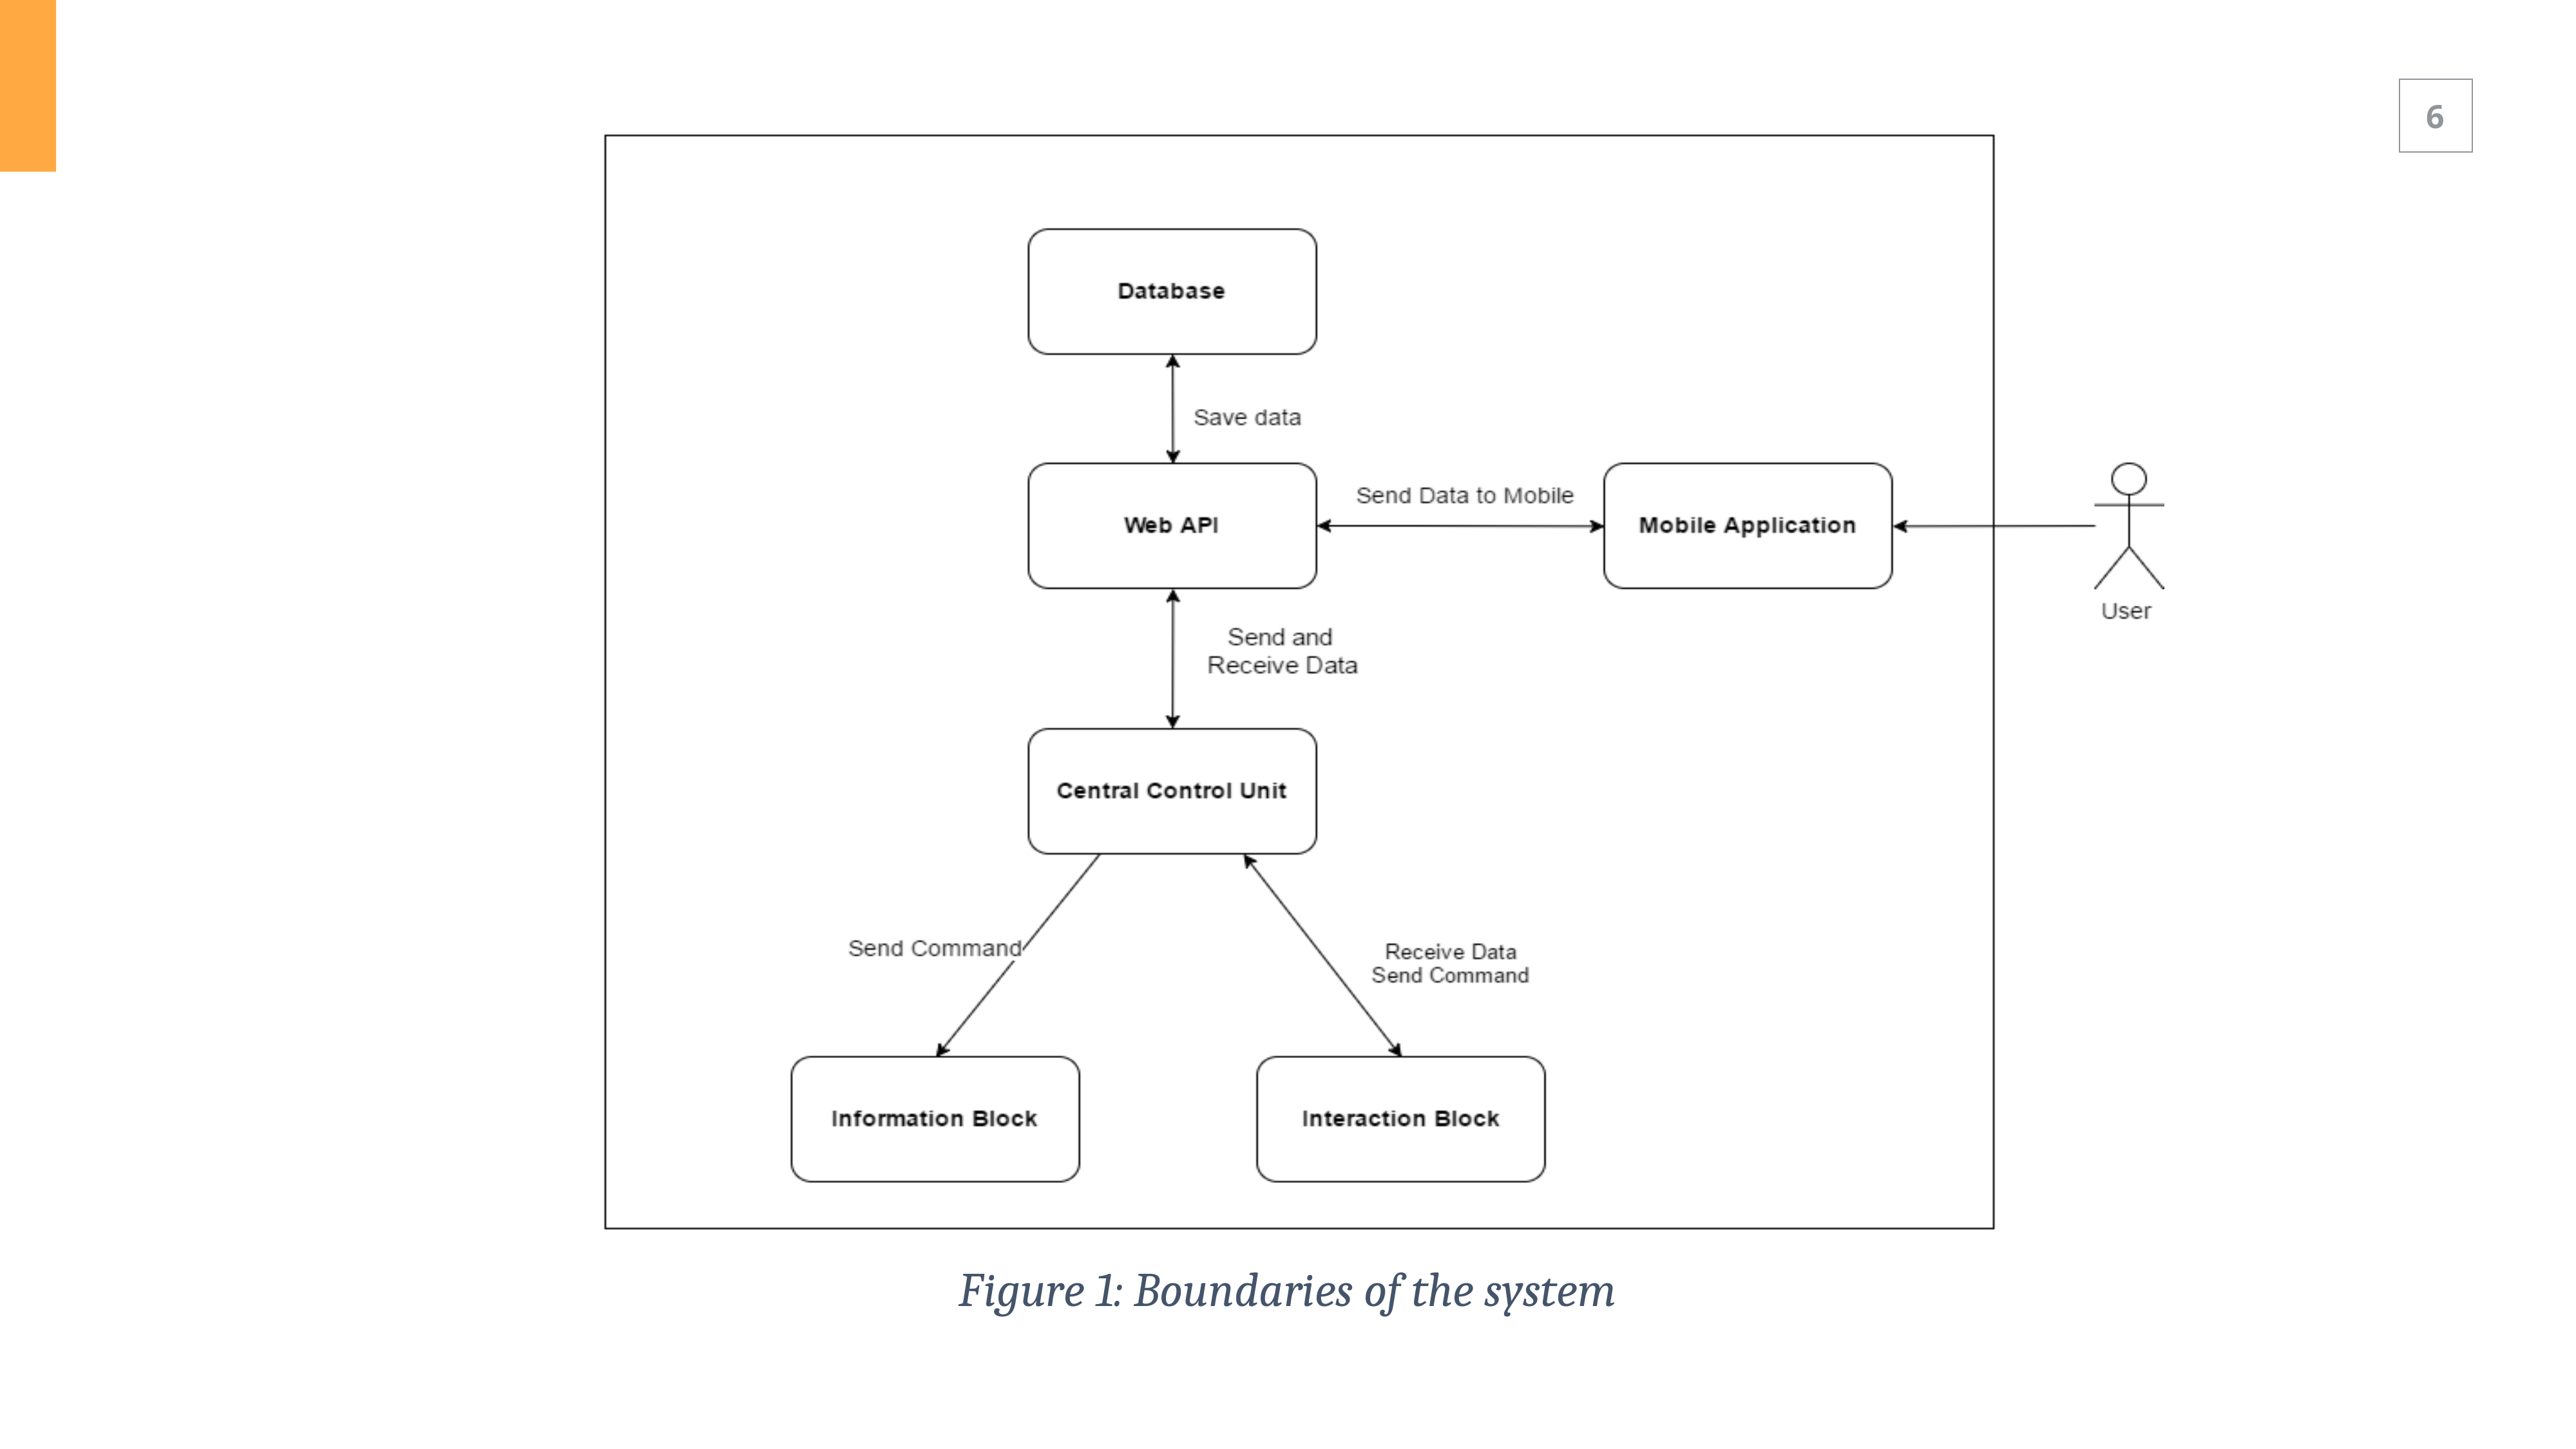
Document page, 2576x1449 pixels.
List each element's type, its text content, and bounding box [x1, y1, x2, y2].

picture [602, 132, 2164, 1231]
text_box Figure 1: Boundaries of the system [949, 1253, 1627, 1321]
